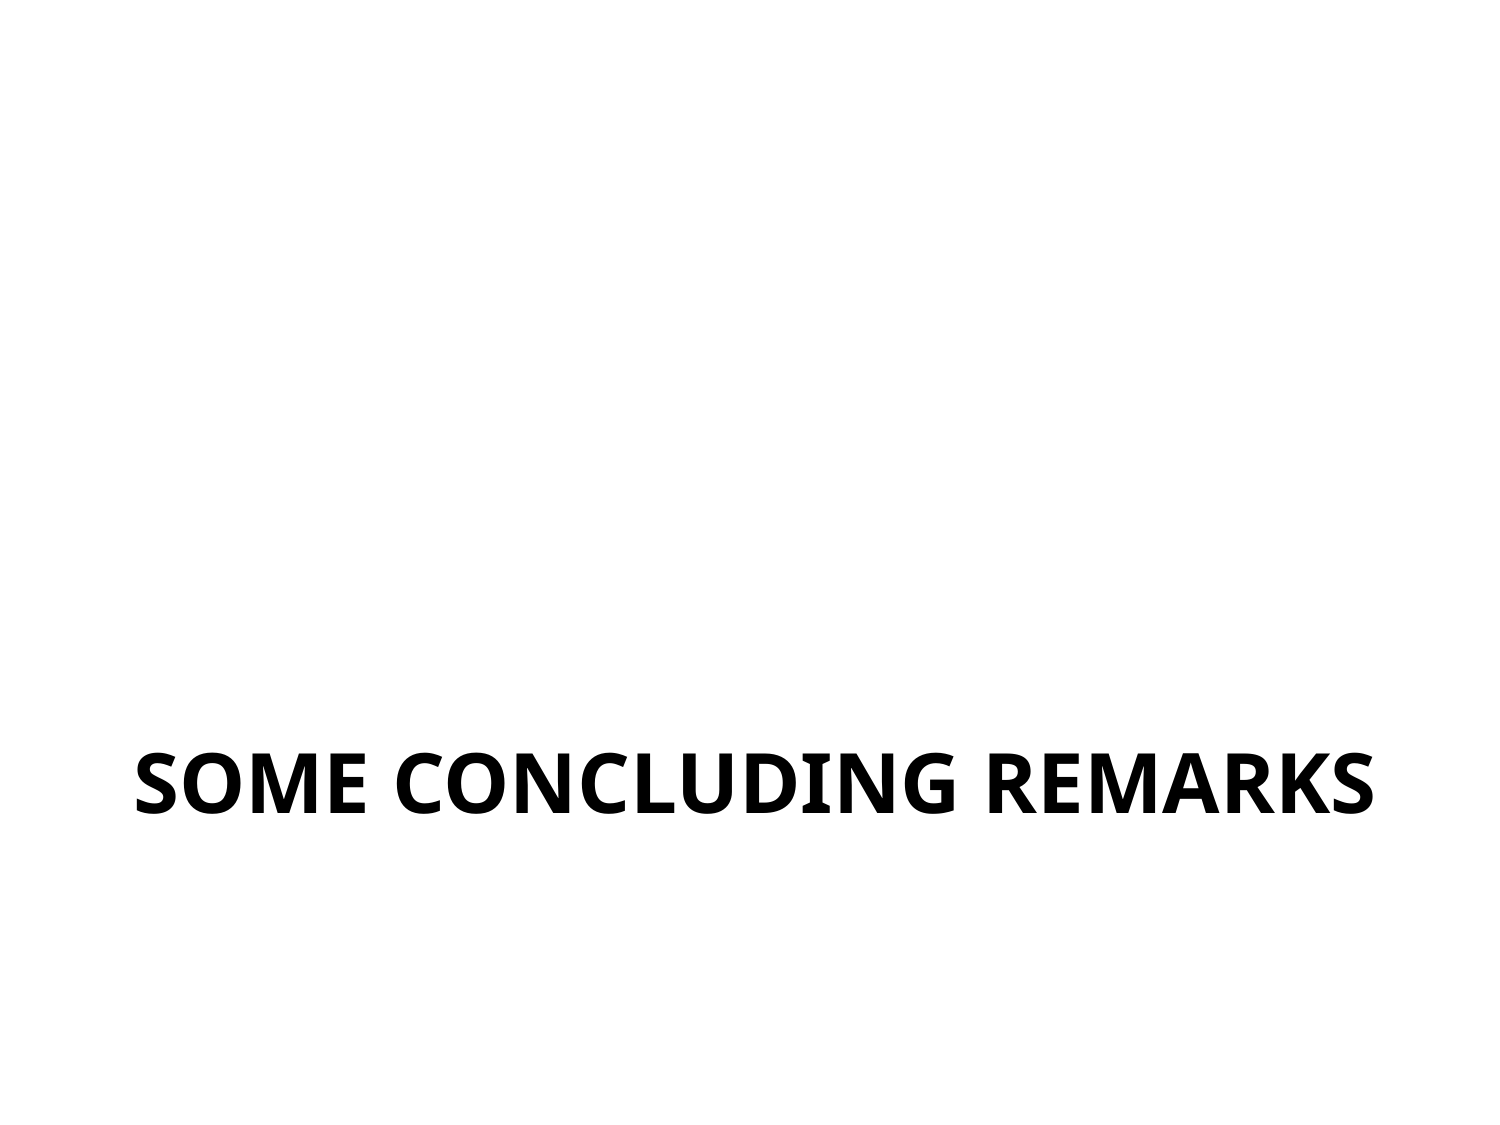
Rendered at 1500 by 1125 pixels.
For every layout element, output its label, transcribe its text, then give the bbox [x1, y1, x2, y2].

title Some Concluding remarks [118, 722, 1394, 947]
